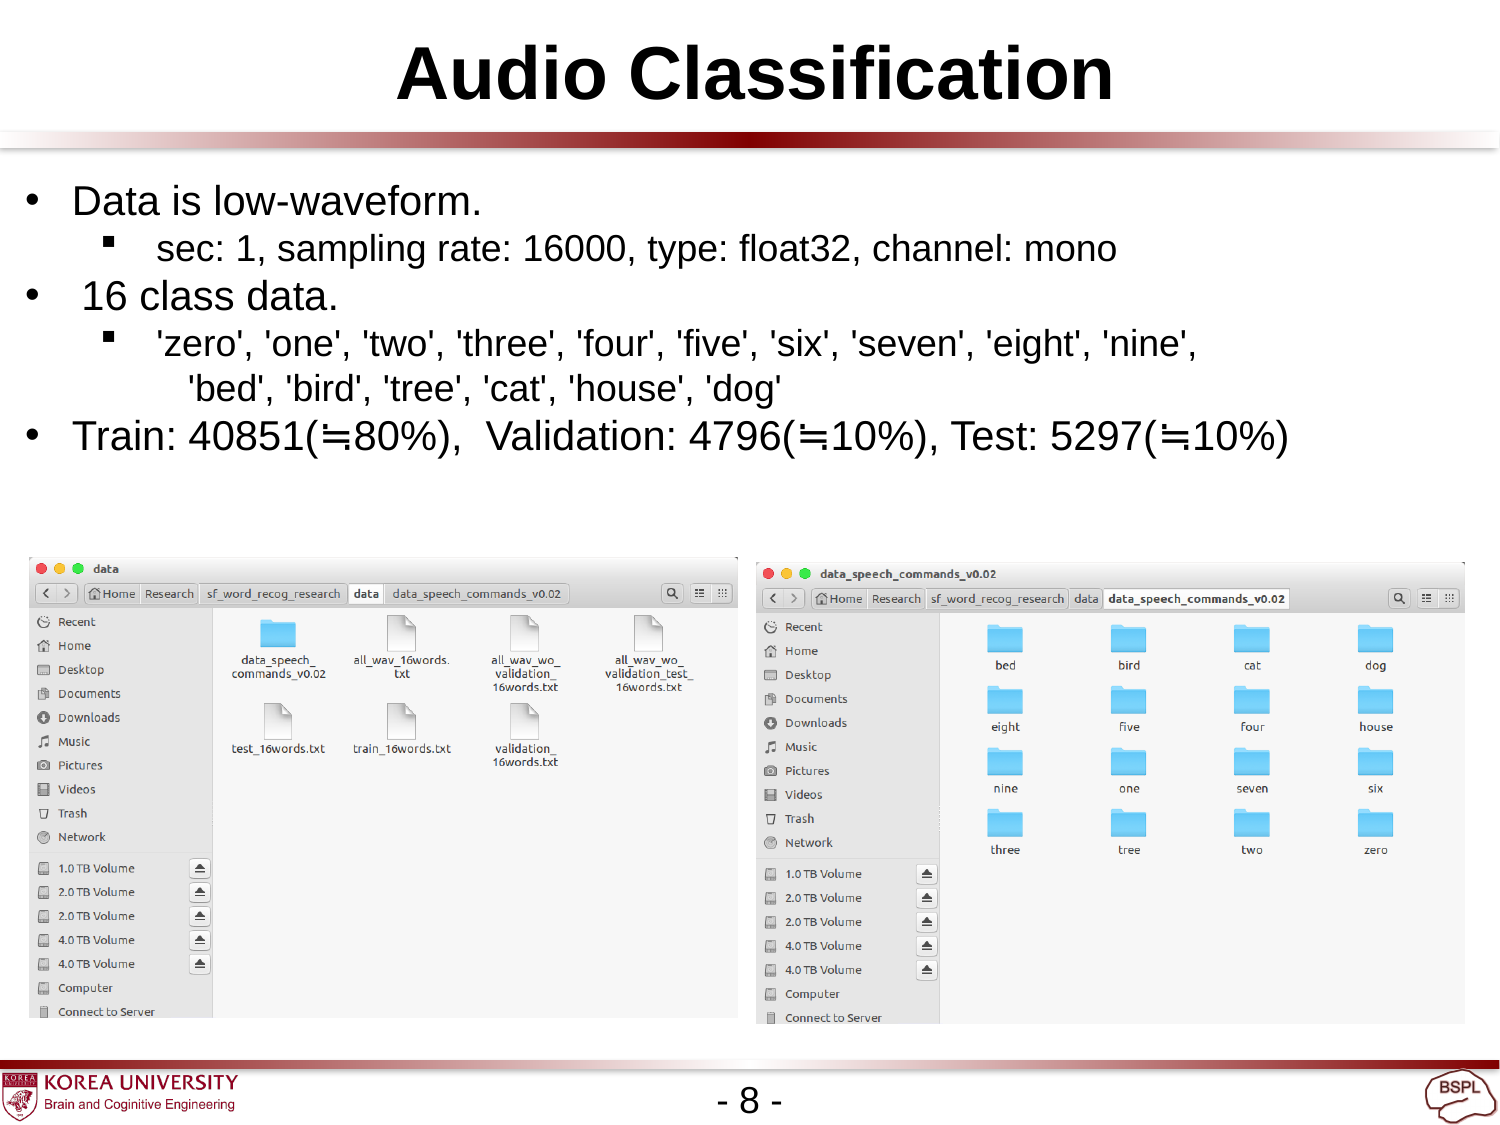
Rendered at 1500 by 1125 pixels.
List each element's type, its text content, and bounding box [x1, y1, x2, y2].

text_box Data is low-waveform. sec: 1, sampling rate: 16000, type: float32, channel: mono 16 class data. 'zero', 'one', 'two', 'three', 'four', 'five', 'six', 'seven', 'eight', 'nine', 'bed', 'bird', 'tree', 'cat', 'house', 'dog' Train: 40851(≒80%), Validation: 4796(≒10%), Test: 5297(≒10%) [10, 166, 1424, 516]
picture [29, 556, 739, 1018]
picture [2, 1068, 243, 1124]
text_box - 8 - [701, 1068, 798, 1125]
text_box Audio Classification [0, 3, 1500, 123]
picture [1423, 1067, 1499, 1125]
picture [755, 562, 1465, 1024]
text_box [546, 1065, 896, 1125]
